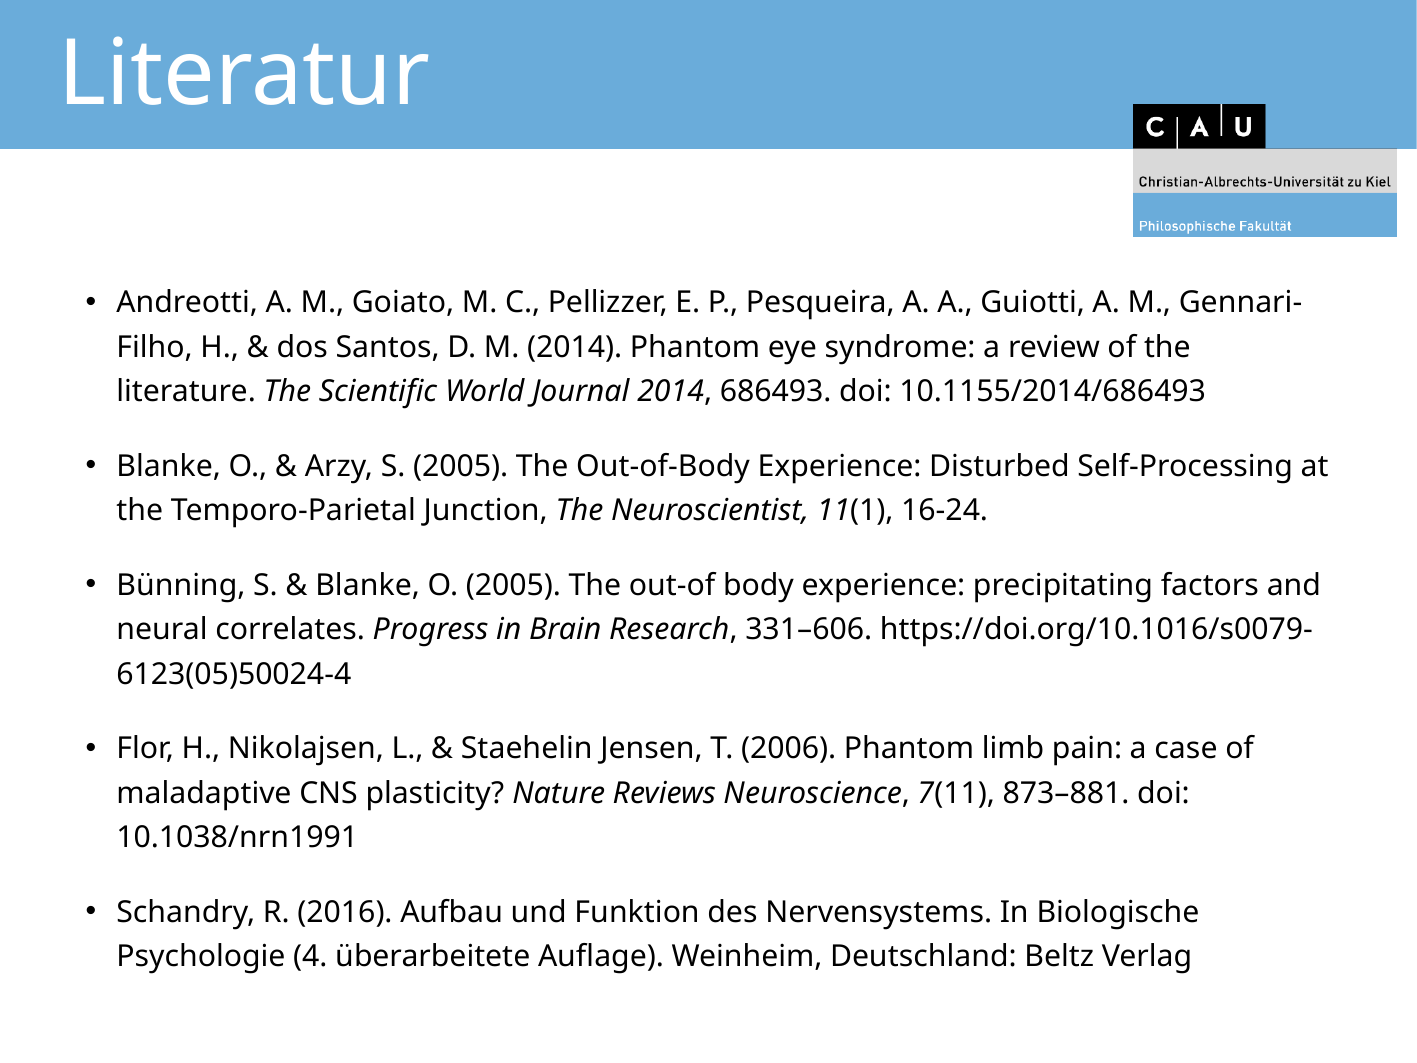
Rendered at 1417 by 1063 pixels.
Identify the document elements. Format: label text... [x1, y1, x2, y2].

title Literatur [0, 0, 1180, 136]
list Andreotti, A. M., Goiato, M. C., Pellizzer, E. P., Pesqueira, A. A., Guiotti, A. M., Gennari-Filho, H., & dos Santos, D. M. (2014). Phantom eye syndrome: a review of the literature. The Scientific World Journal 2014, 686493. doi: 10.1155/2014/686493 Blanke, O., & Arzy, S. (2005). The Out-of-Body Experience: Disturbed Self-Processing at the Temporo-Parietal Junction, The Neuroscientist, 11(1), 16-24. Bünning, S. & Blanke, O. (2005). The out-of body experience: precipitating factors and neural correlates. Progress in Brain Research, 331–606. https://doi.org/10.1016/s0079-6123(05)50024-4 Flor, H., Nikolajsen, L., & Staehelin Jensen, T. (2006). Phantom limb pain: a case of maladaptive CNS plasticity? Nature Reviews Neuroscience, 7(11), 873–881. doi: 10.1038/nrn1991 Schandry, R. (2016). Aufbau und Funktion des Nervensystems. In Biologische Psychologie (4. überarbeitete Auflage). Weinheim, Deutschland: Beltz Verlag [70, 267, 1346, 982]
picture [1133, 104, 1397, 237]
